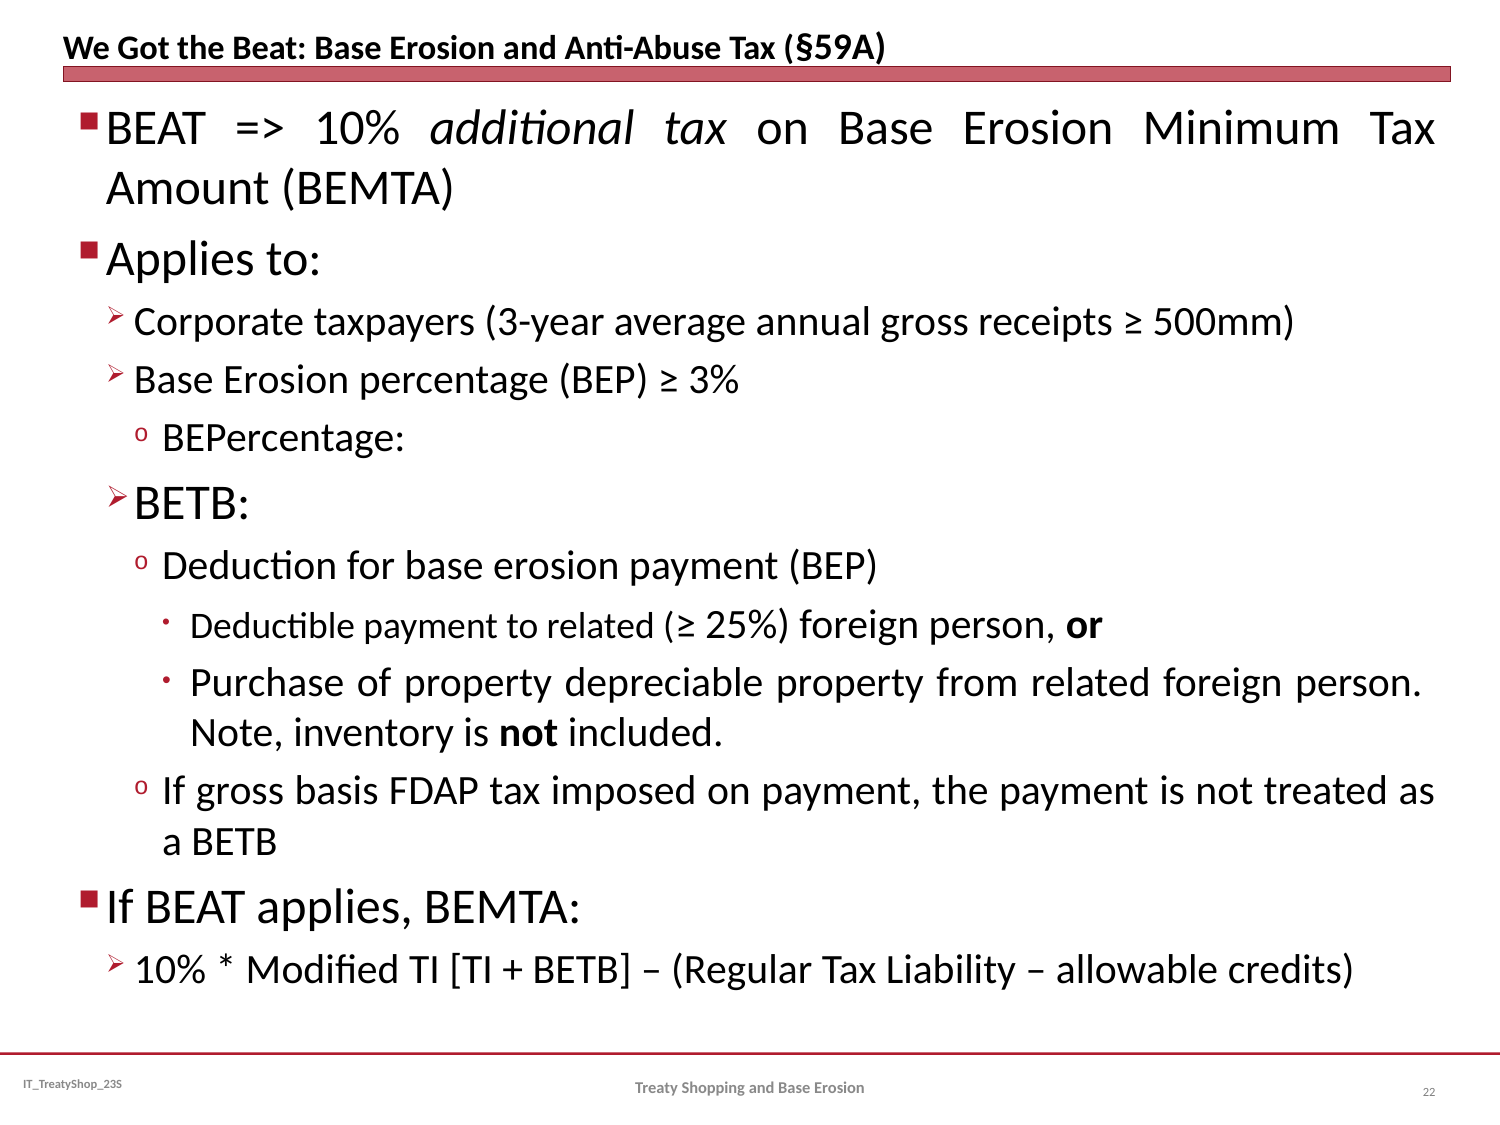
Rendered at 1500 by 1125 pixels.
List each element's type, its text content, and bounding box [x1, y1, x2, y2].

footer Treaty Shopping and Base Erosion [512, 1056, 988, 1117]
title We Got the Beat: Base Erosion and Anti-Abuse Tax (§59A) [62, 6, 1451, 67]
slide_number 22 [1375, 1061, 1451, 1122]
